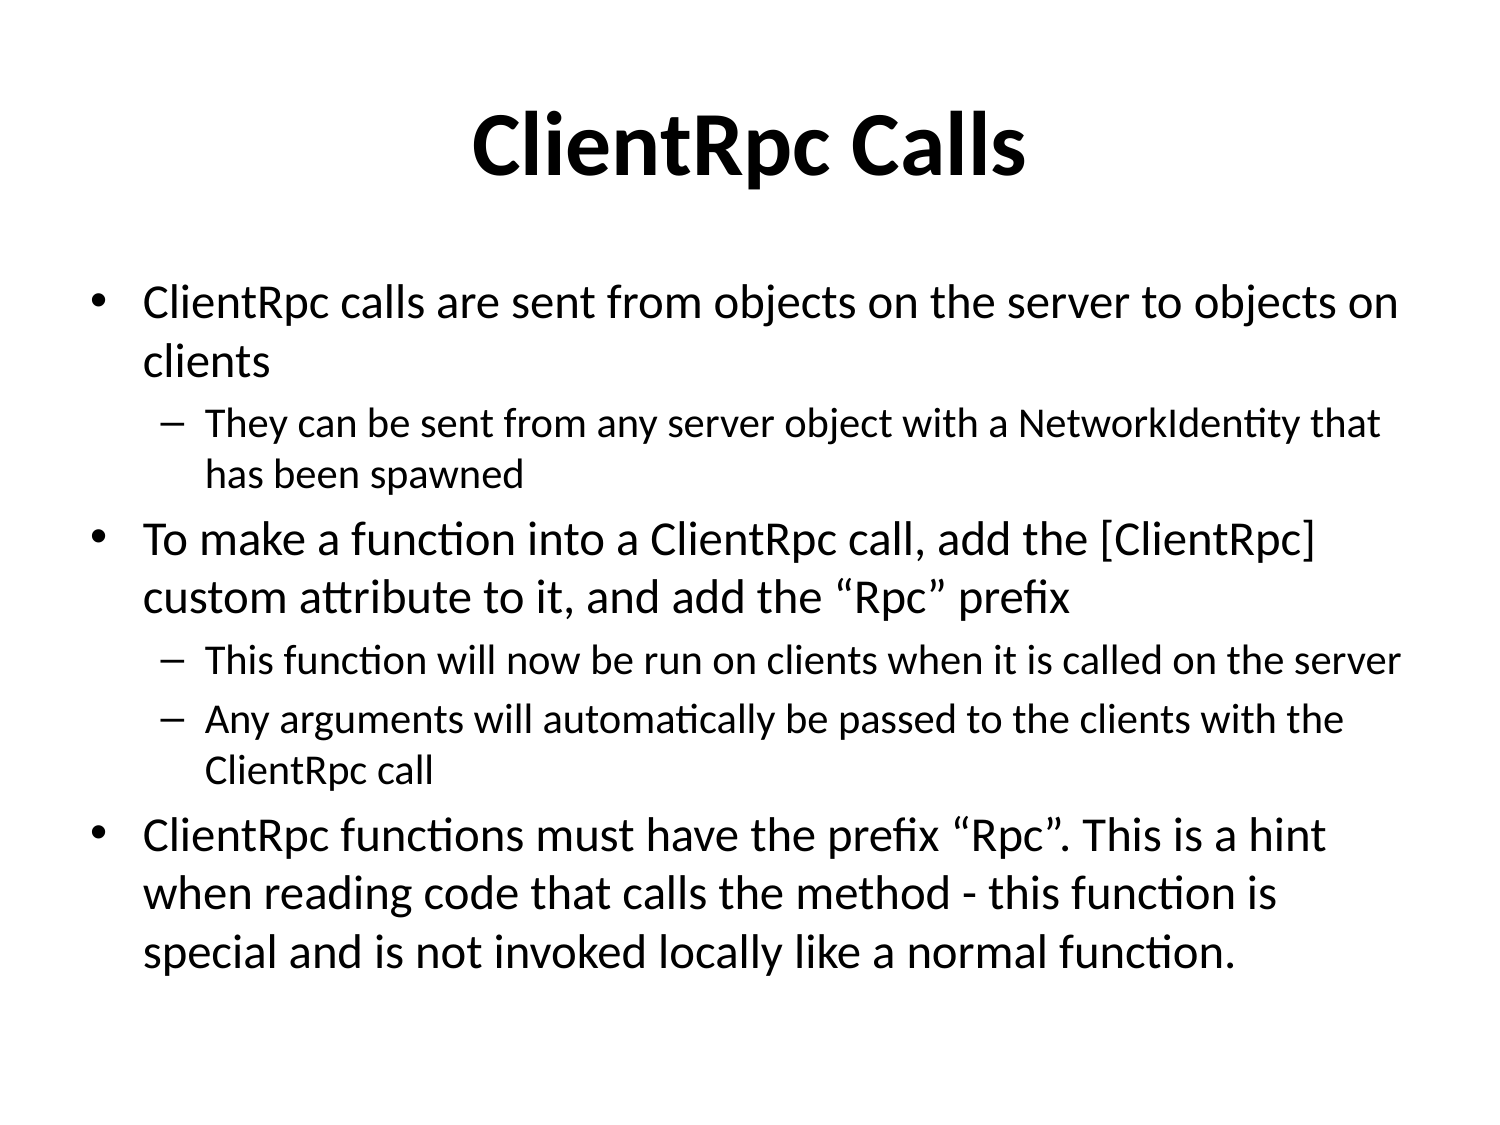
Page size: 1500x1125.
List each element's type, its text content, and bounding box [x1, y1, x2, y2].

list ClientRpc calls are sent from objects on the server to objects on clients They can be sent from any server object with a NetworkIdentity that has been spawned To make a function into a ClientRpc call, add the [ClientRpc] custom attribute to it, and add the “Rpc” prefix This function will now be run on clients when it is called on the server Any arguments will automatically be passed to the clients with the ClientRpc call ClientRpc functions must have the prefix “Rpc”. This is a hint when reading code that calls the method - this function is special and is not invoked locally like a normal function. [75, 262, 1425, 1005]
title ClientRpc Calls [75, 45, 1425, 233]
